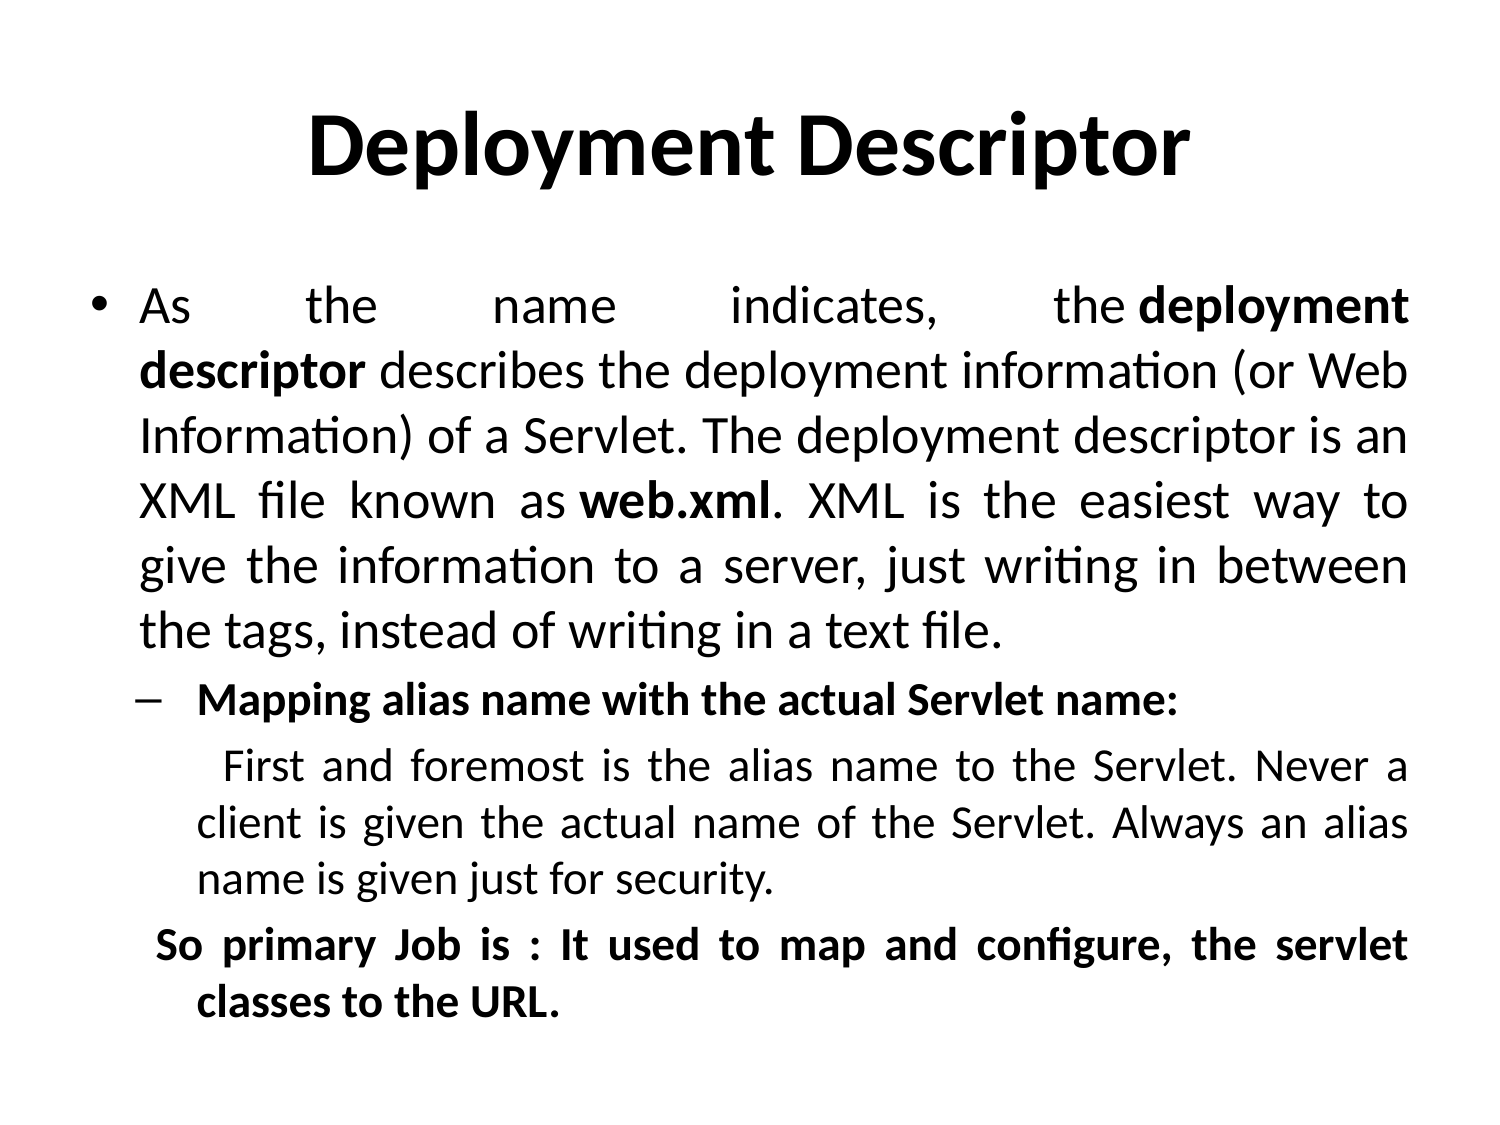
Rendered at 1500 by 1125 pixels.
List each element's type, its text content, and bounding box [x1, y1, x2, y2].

list As the name indicates, the deployment descriptor describes the deployment information (or Web Information) of a Servlet. The deployment descriptor is an XML file known as web.xml. XML is the easiest way to give the information to a server, just writing in between the tags, instead of writing in a text file. Mapping alias name with the actual Servlet name: First and foremost is the alias name to the Servlet. Never a client is given the actual name of the Servlet. Always an alias name is given just for security. So primary Job is : It used to map and configure, the servlet classes to the URL. [75, 262, 1425, 1088]
title Deployment Descriptor [75, 45, 1425, 233]
